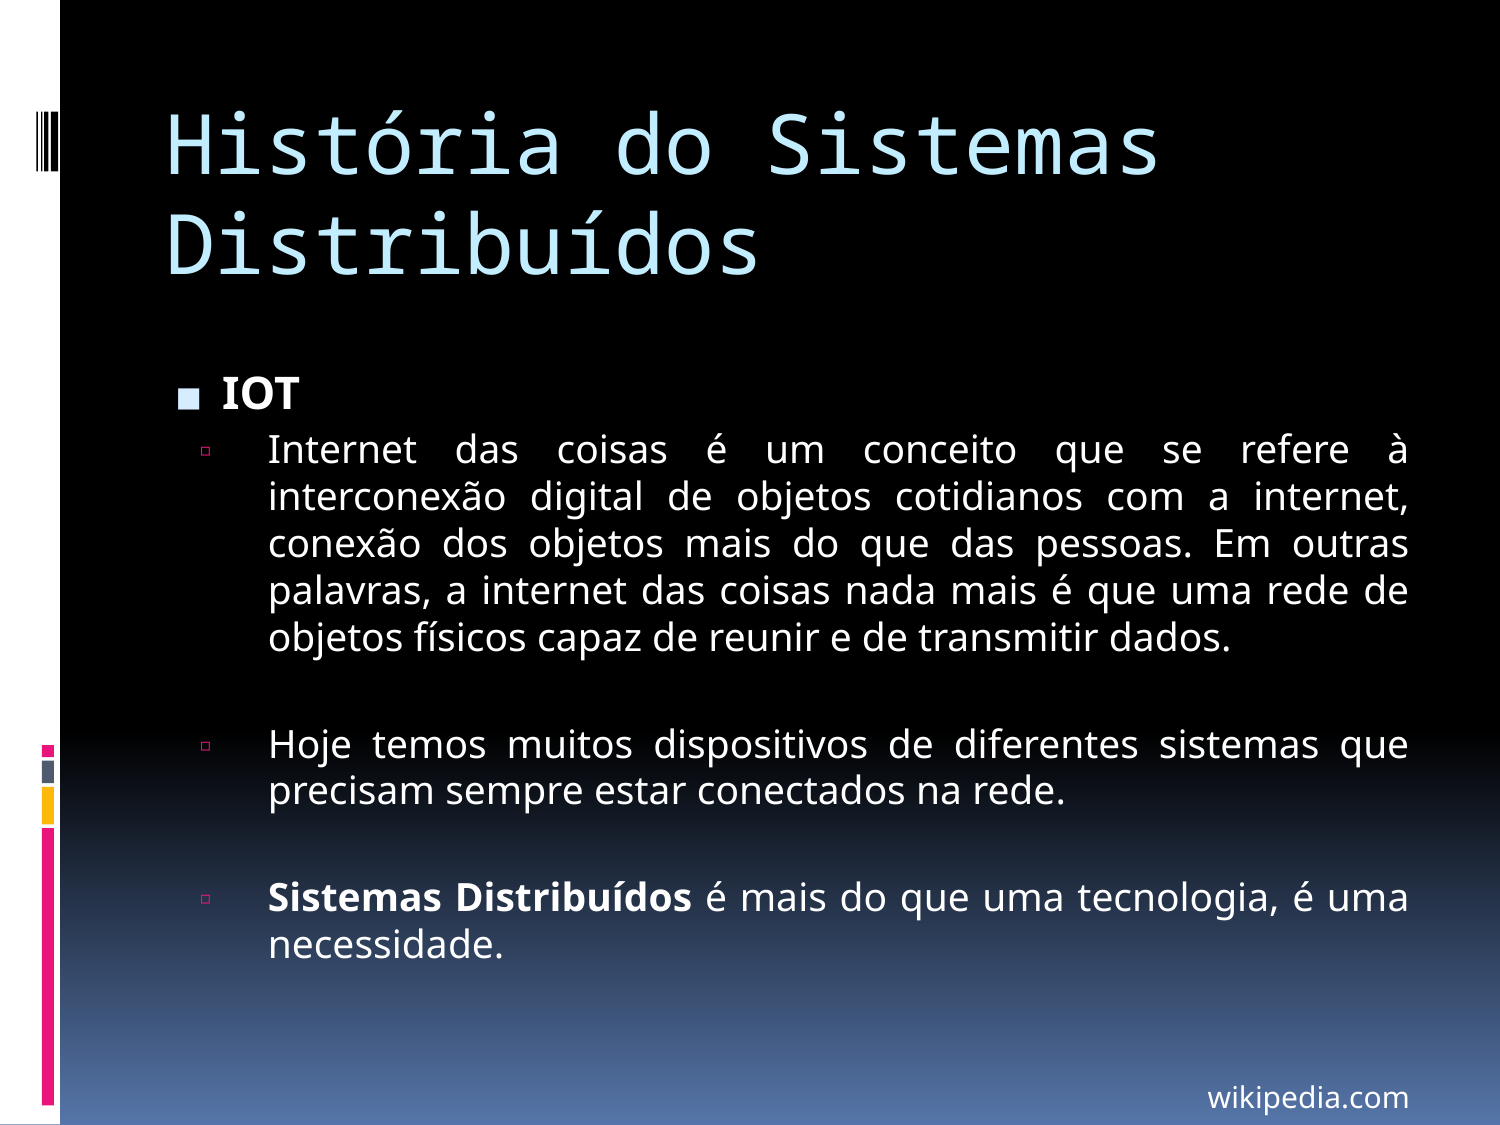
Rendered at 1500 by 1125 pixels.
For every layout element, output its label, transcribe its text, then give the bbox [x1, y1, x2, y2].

title História do Sistemas Distribuídos [150, 83, 1425, 292]
list IOT Internet das coisas é um conceito que se refere à interconexão digital de objetos cotidianos com a internet, conexão dos objetos mais do que das pessoas. Em outras palavras, a internet das coisas nada mais é que uma rede de objetos físicos capaz de reunir e de transmitir dados. Hoje temos muitos dispositivos de diferentes sistemas que precisam sempre estar conectados na rede. Sistemas Distribuídos é mais do que uma tecnologia, é uma necessidade. wikipedia.com [150, 292, 1425, 1125]
